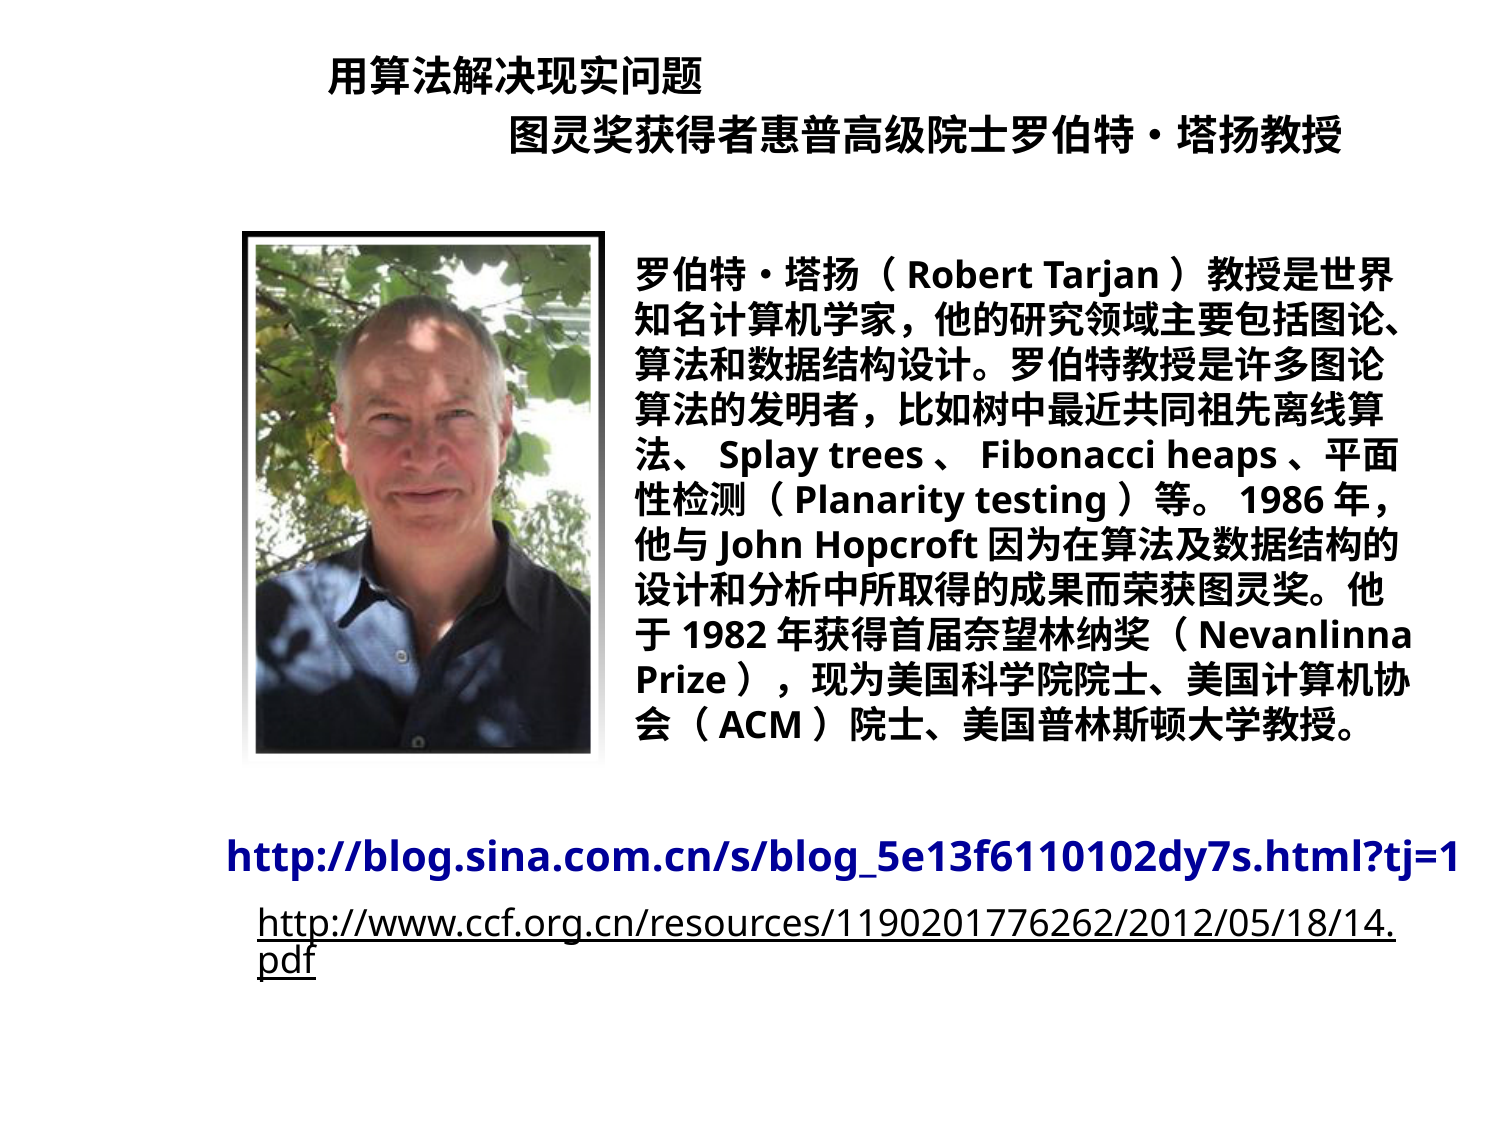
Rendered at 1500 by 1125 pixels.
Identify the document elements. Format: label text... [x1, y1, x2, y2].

text_box 用算法解决现实问题 图灵奖获得者惠普高级院士罗伯特•塔扬教授 [312, 42, 1447, 166]
text_box http://blog.sina.com.cn/s/blog_5e13f6110102dy7s.html?tj=1 [210, 822, 1478, 888]
text_box http://www.ccf.org.cn/resources/1190201776262/2012/05/18/14.pdf [242, 891, 1424, 1003]
picture [242, 231, 605, 768]
text_box 罗伯特•塔扬（Robert Tarjan）教授是世界知名计算机学家，他的研究领域主要包括图论、算法和数据结构设计。罗伯特教授是许多图论算法的发明者，比如树中最近共同祖先离线算法、Splay trees、Fibonacci heaps、平面性检测（Planarity testing）等。1986年，他与John Hopcroft因为在算法及数据结构的设计和分析中所取得的成果而荣获图灵奖。他于1982年获得首届奈望林纳奖（Nevanlinna Prize），现为美国科学院院士、美国计算机协会（ACM）院士、美国普林斯顿大学教授。 [620, 243, 1436, 754]
